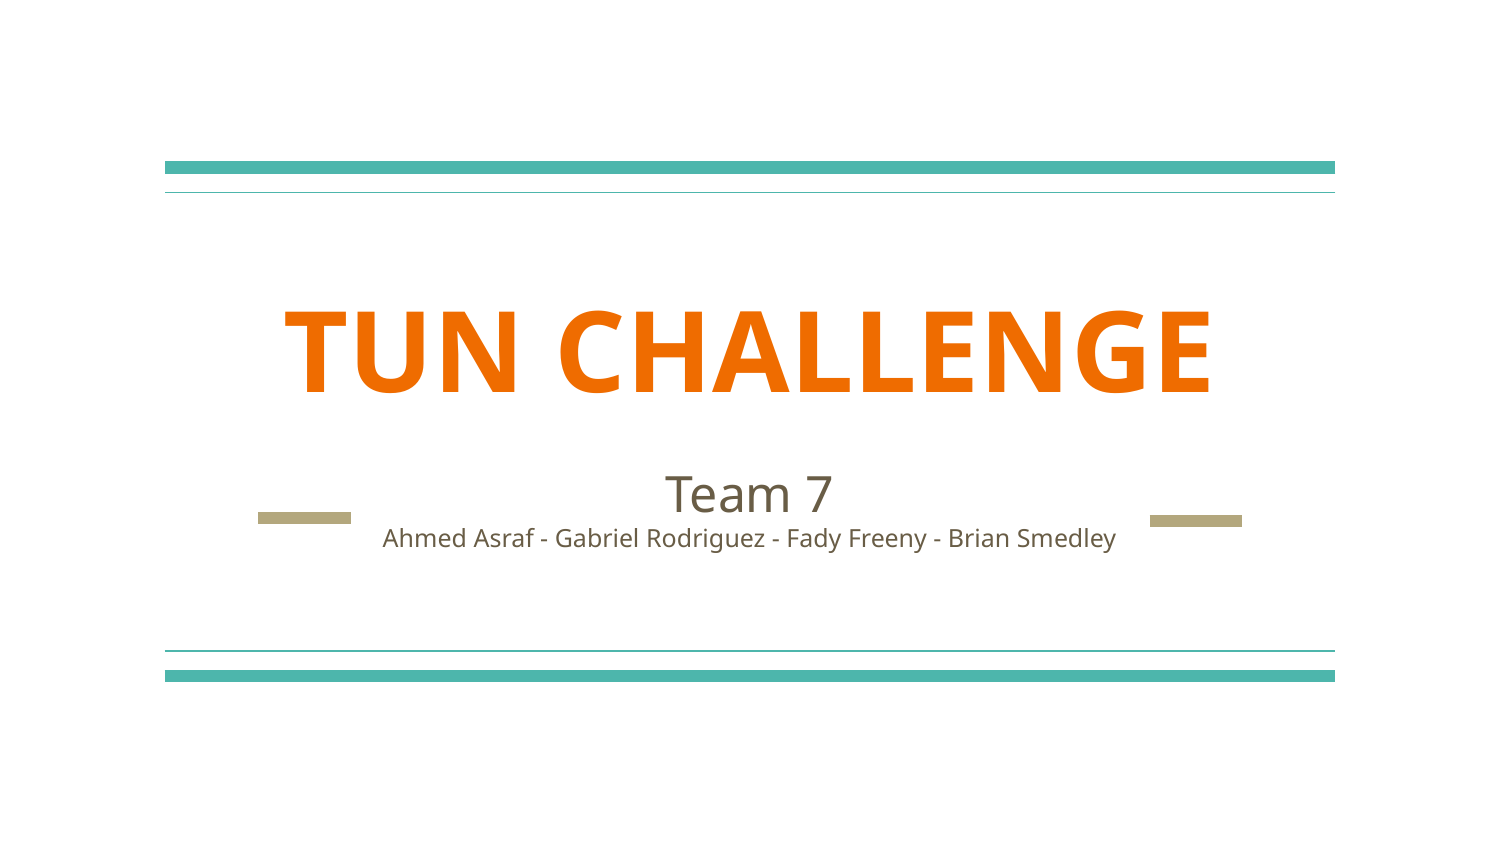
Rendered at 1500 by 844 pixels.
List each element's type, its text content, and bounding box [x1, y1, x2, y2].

subtitle Team 7 Ahmed Asraf - Gabriel Rodriguez - Fady Freeny - Brian Smedley [83, 447, 1417, 592]
title TUN CHALLENGE [164, 262, 1336, 431]
